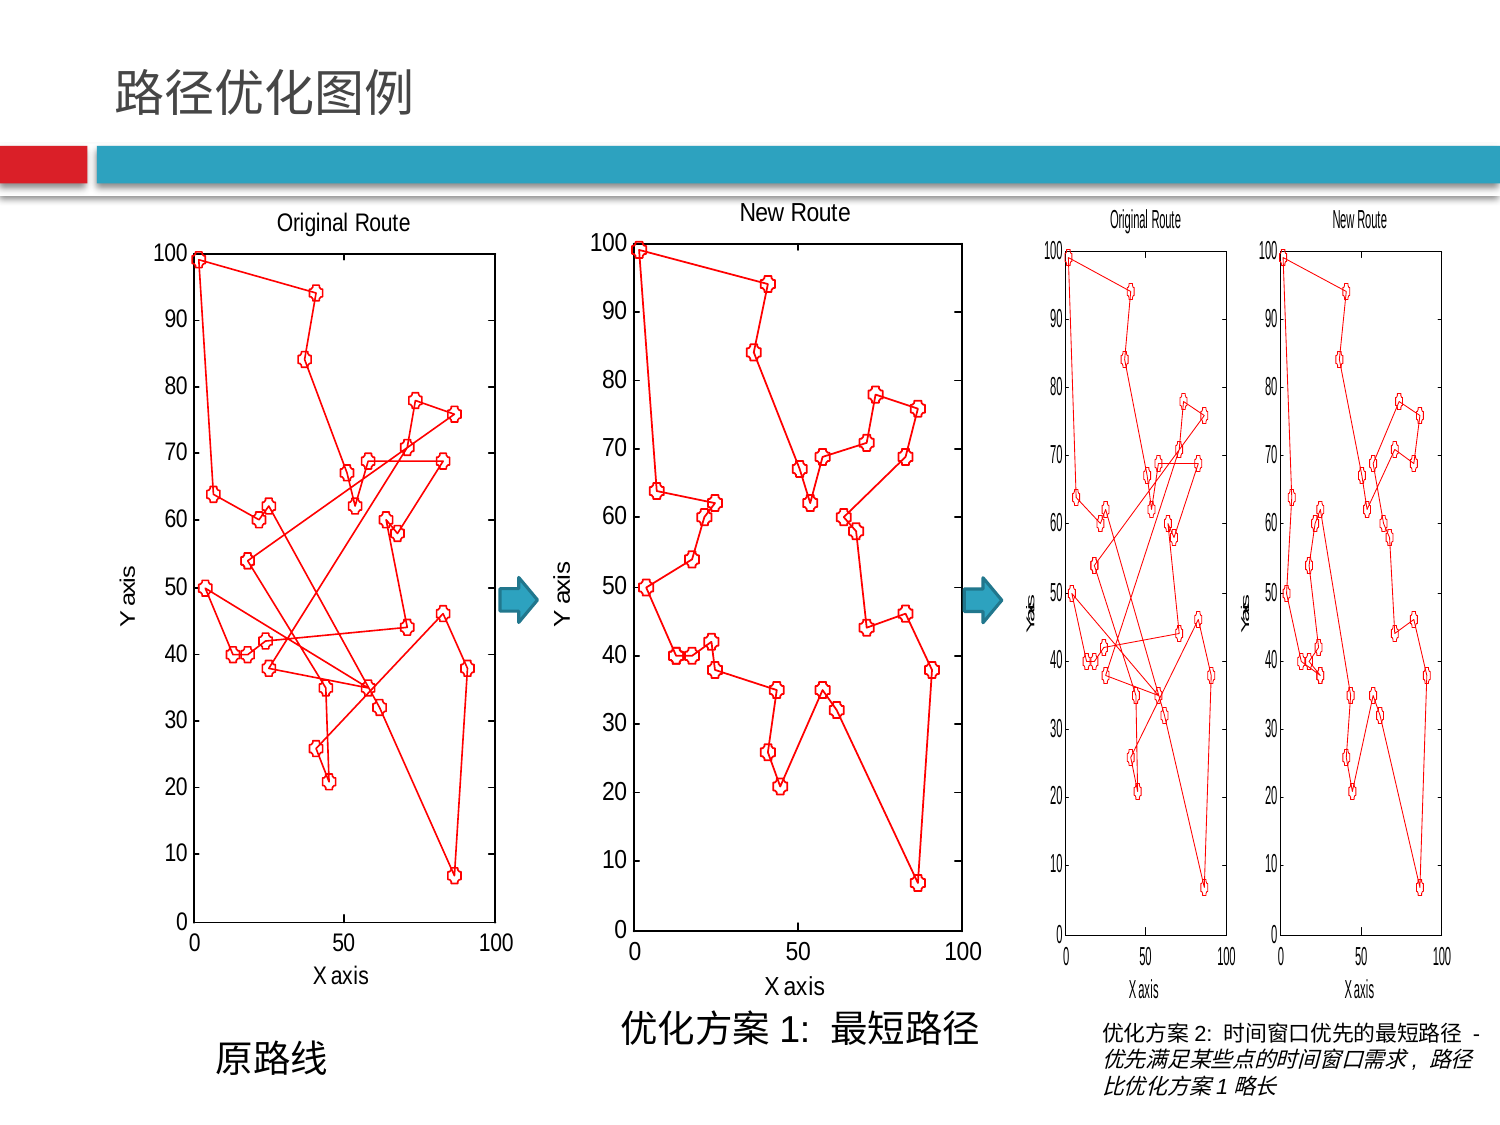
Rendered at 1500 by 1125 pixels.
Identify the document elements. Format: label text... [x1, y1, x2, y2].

text_box [519, 576, 539, 624]
text_box 优化方案1: 最短路径 [605, 997, 995, 1058]
picture [74, 190, 516, 1013]
picture [549, 199, 988, 998]
picture [1002, 187, 1488, 1028]
text_box 优化方案2: 时间窗口优先的最短路径 - 优先满足某些点的时间窗口需求, 路径比优化方案1略长 [1087, 1012, 1500, 1106]
text_box 原路线 [200, 1027, 344, 1088]
title 路径优化图例 [99, 25, 1438, 130]
